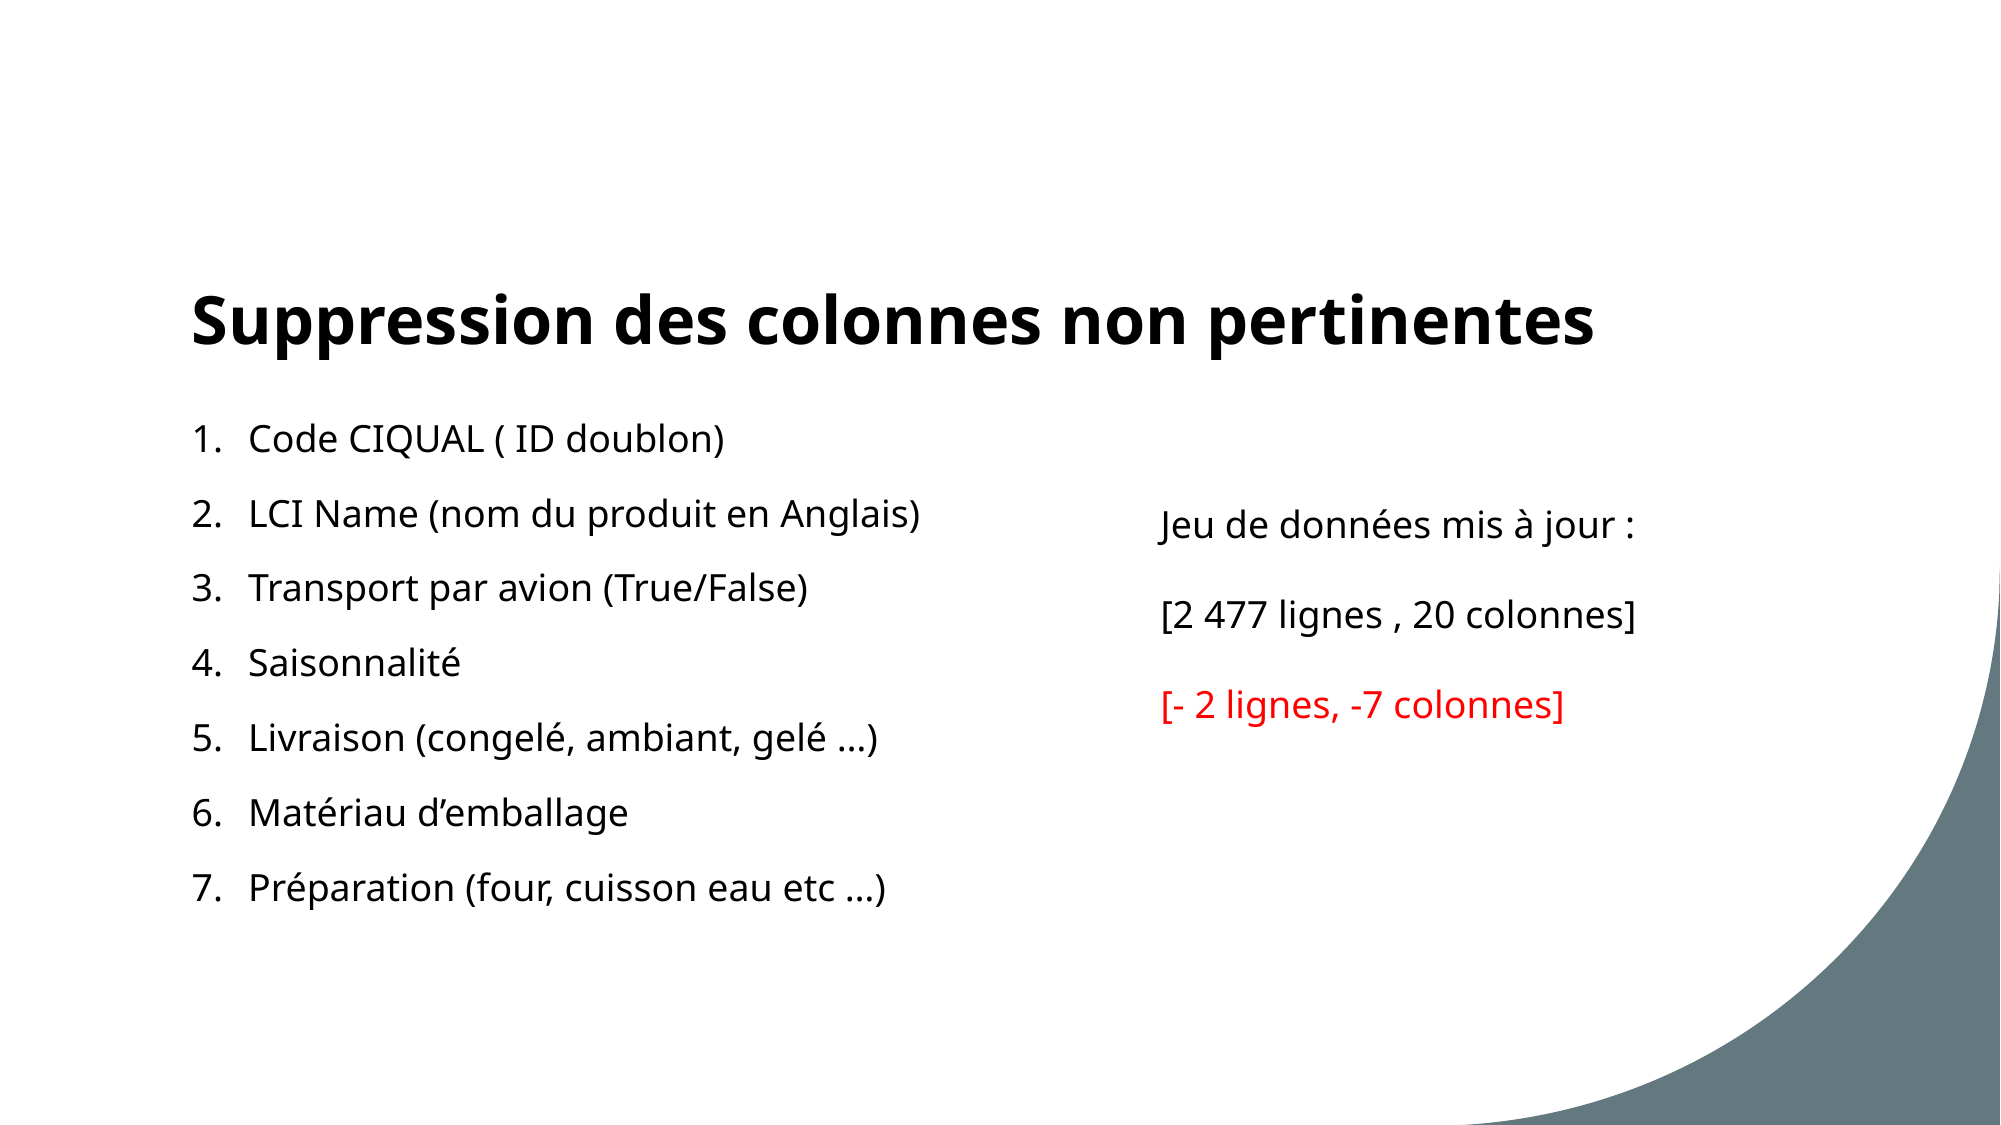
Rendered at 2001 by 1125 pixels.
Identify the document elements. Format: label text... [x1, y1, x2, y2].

title Suppression des colonnes non pertinentes [176, 118, 1809, 366]
text_box Jeu de données mis à jour : [2 477 lignes , 20 colonnes] [- 2 lignes, -7 colonnes] [1145, 494, 2000, 734]
list Code CIQUAL ( ID doublon) LCI Name (nom du produit en Anglais) Transport par avion (True/False) Saisonnalité Livraison (congelé, ambiant, gelé …) Matériau d’emballage Préparation (four, cuisson eau etc …) [176, 398, 1809, 934]
